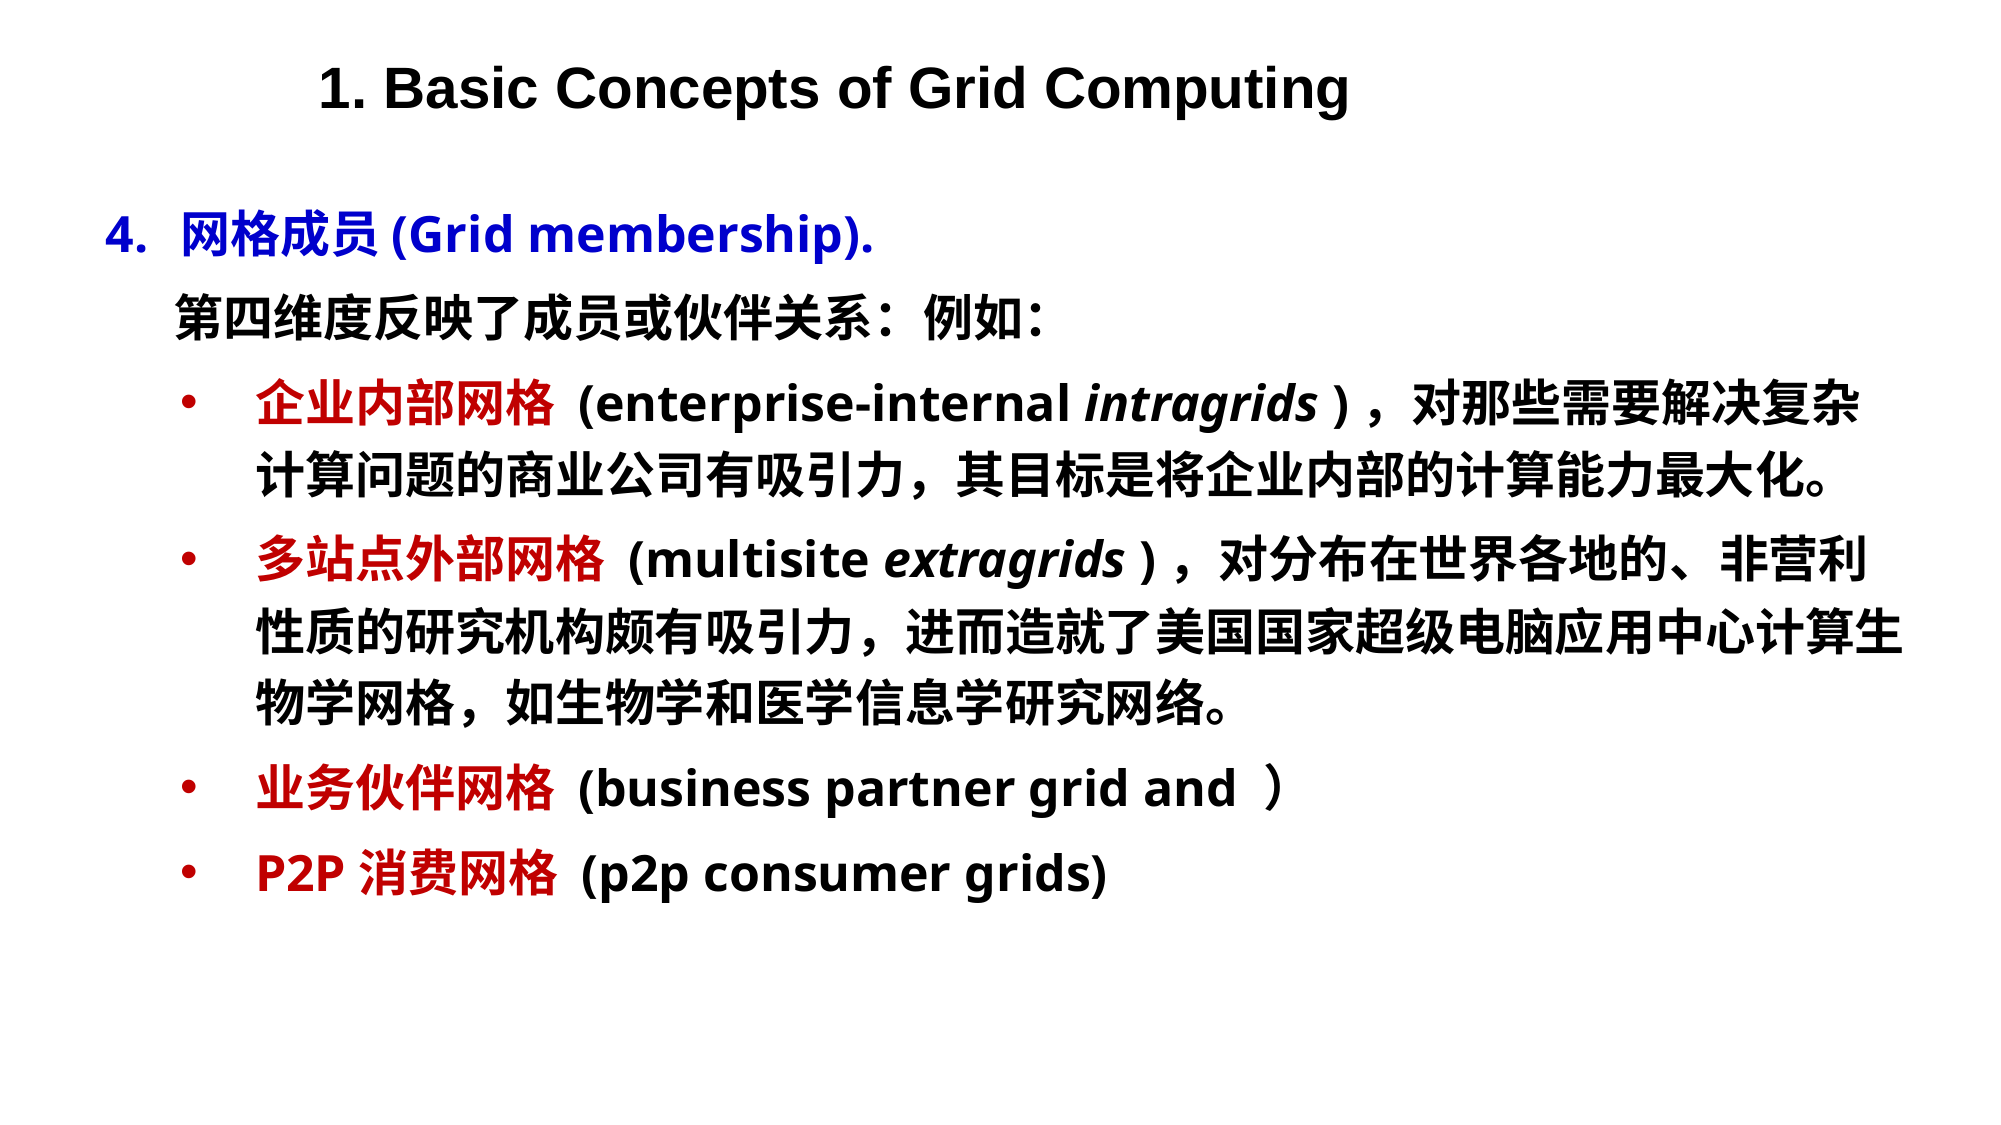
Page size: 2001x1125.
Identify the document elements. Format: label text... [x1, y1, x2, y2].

text_box 1. Basic Concepts of Grid Computing [304, 42, 1367, 128]
list 网格成员(Grid membership). 第四维度反映了成员或伙伴关系：例如： 企业内部网格 (enterprise-internal intragrids )，对那些需要解决复杂计算问题的商业公司有吸引力，其目标是将企业内部的计算能力最大化。 多站点外部网格 (multisite extragrids )，对分布在世界各地的、非营利性质的研究机构颇有吸引力，进而造就了美国国家超级电脑应用中心计算生物学网格，如生物学和医学信息学研究网络。 业务伙伴网格 (business partner grid and ） P2P消费网格 (p2p consumer grids) [89, 182, 1922, 954]
